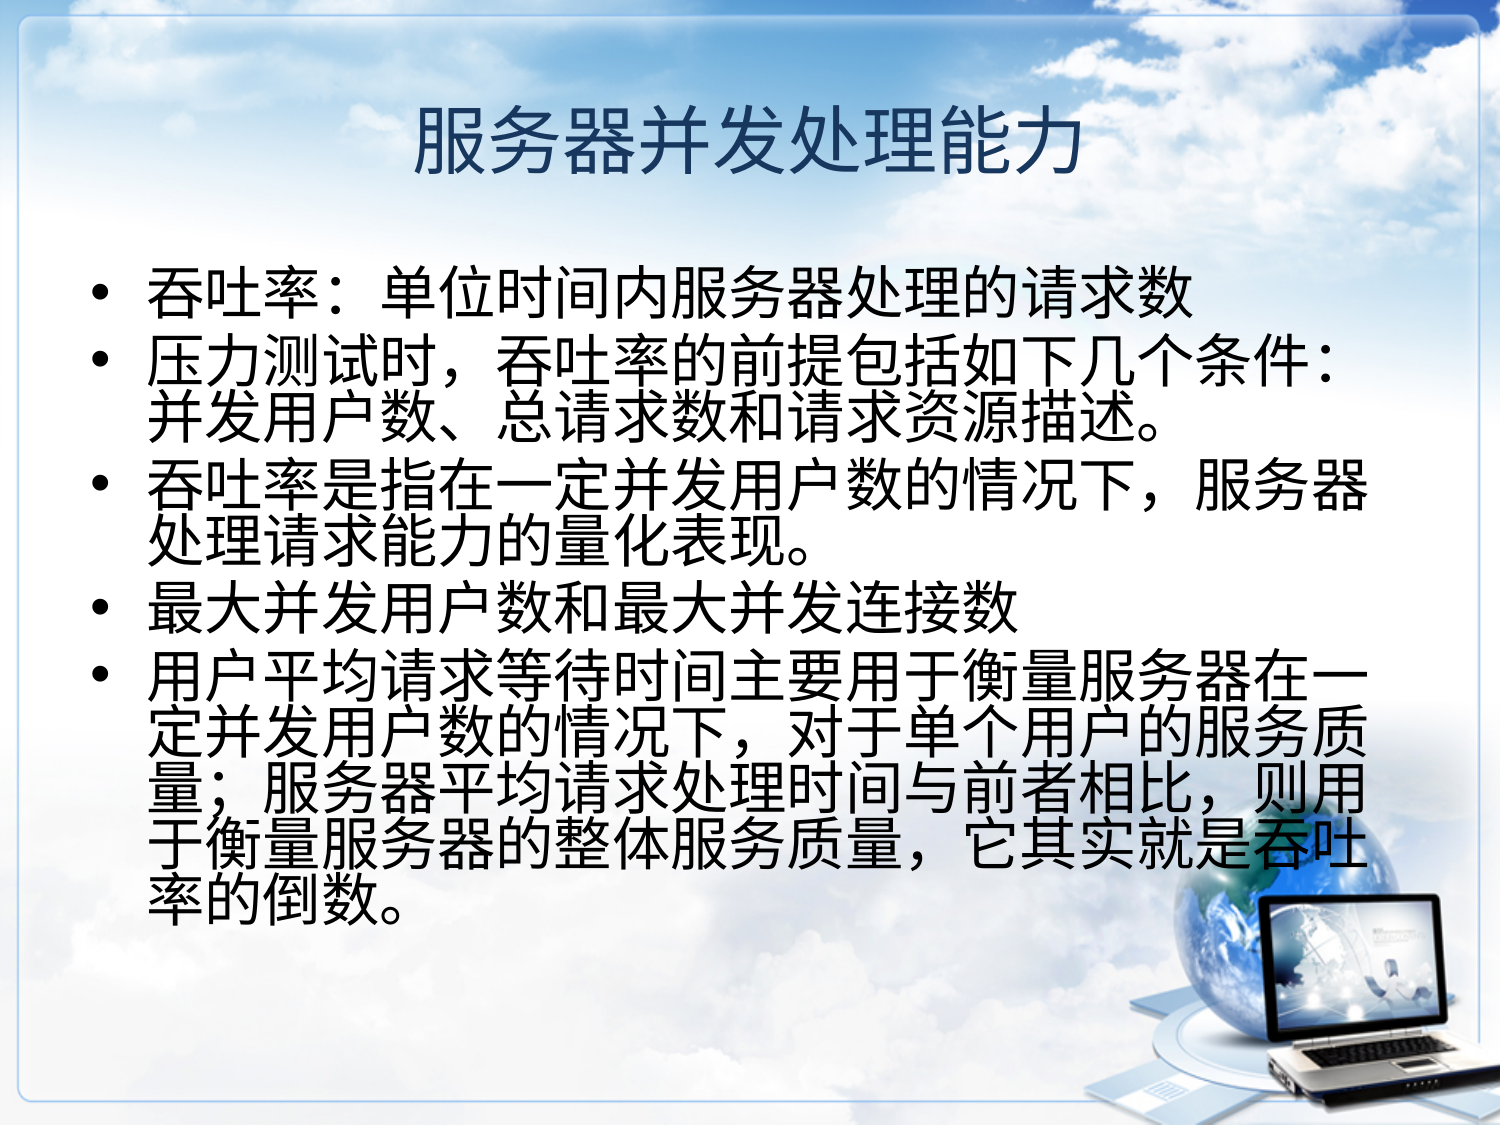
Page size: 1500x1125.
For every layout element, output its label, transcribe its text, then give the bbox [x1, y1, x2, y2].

picture [0, 0, 1500, 1125]
title 服务器并发处理能力 [74, 44, 1426, 233]
list 吞吐率：单位时间内服务器处理的请求数 压力测试时，吞吐率的前提包括如下几个条件：并发用户数、总请求数和请求资源描述。 吞吐率是指在一定并发用户数的情况下，服务器处理请求能力的量化表现。 最大并发用户数和最大并发连接数 用户平均请求等待时间主要用于衡量服务器在一定并发用户数的情况下，对于单个用户的服务质量；服务器平均请求处理时间与前者相比，则用于衡量服务器的整体服务质量，它其实就是吞吐率的倒数。 [74, 262, 1426, 1006]
